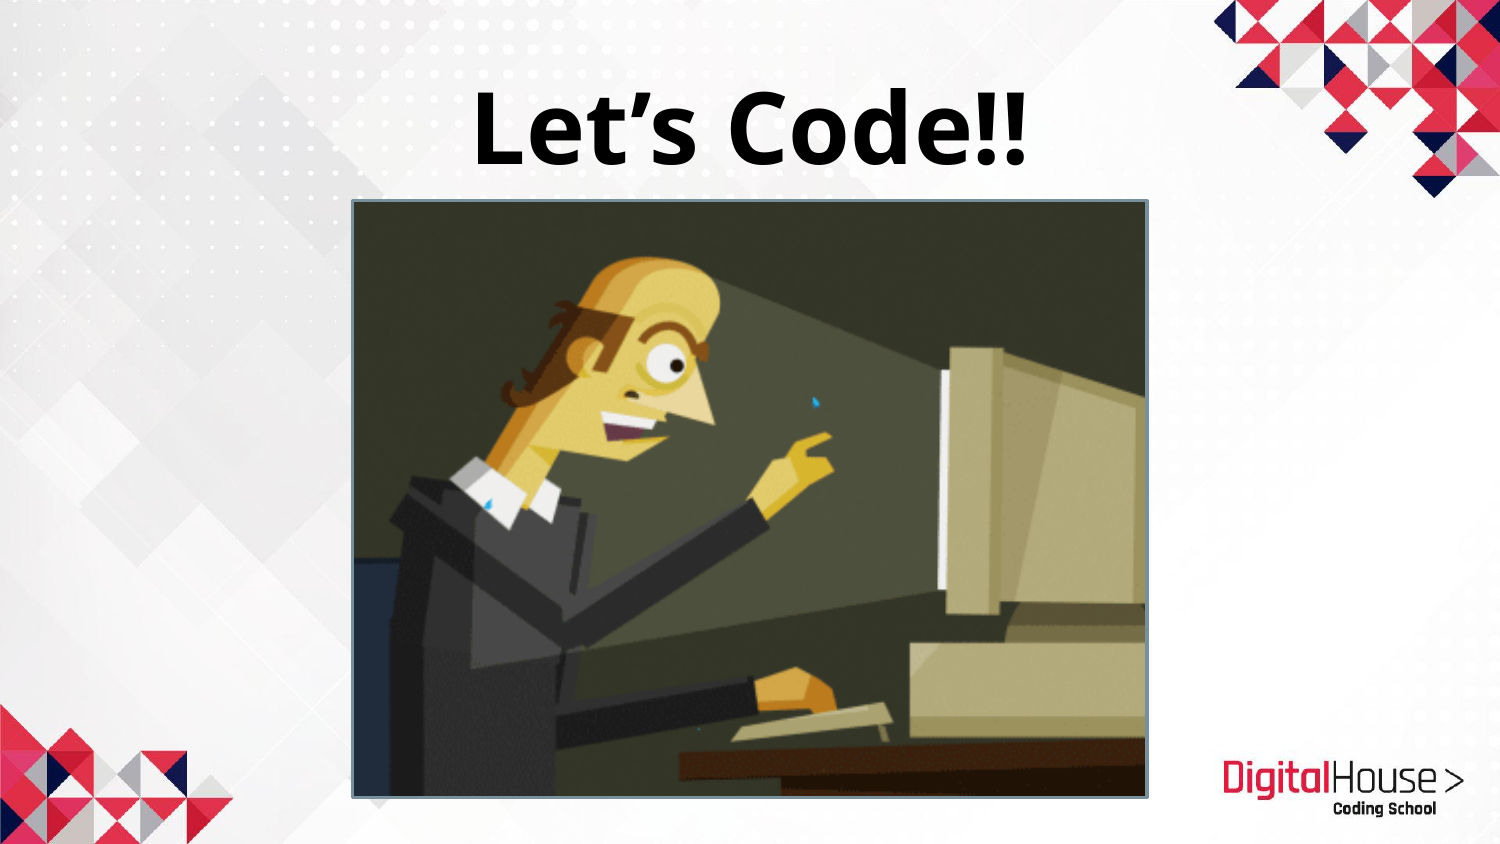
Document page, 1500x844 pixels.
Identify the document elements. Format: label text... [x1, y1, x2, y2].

text_box Let’s Code!! [273, 49, 1227, 175]
picture [0, 0, 1500, 844]
